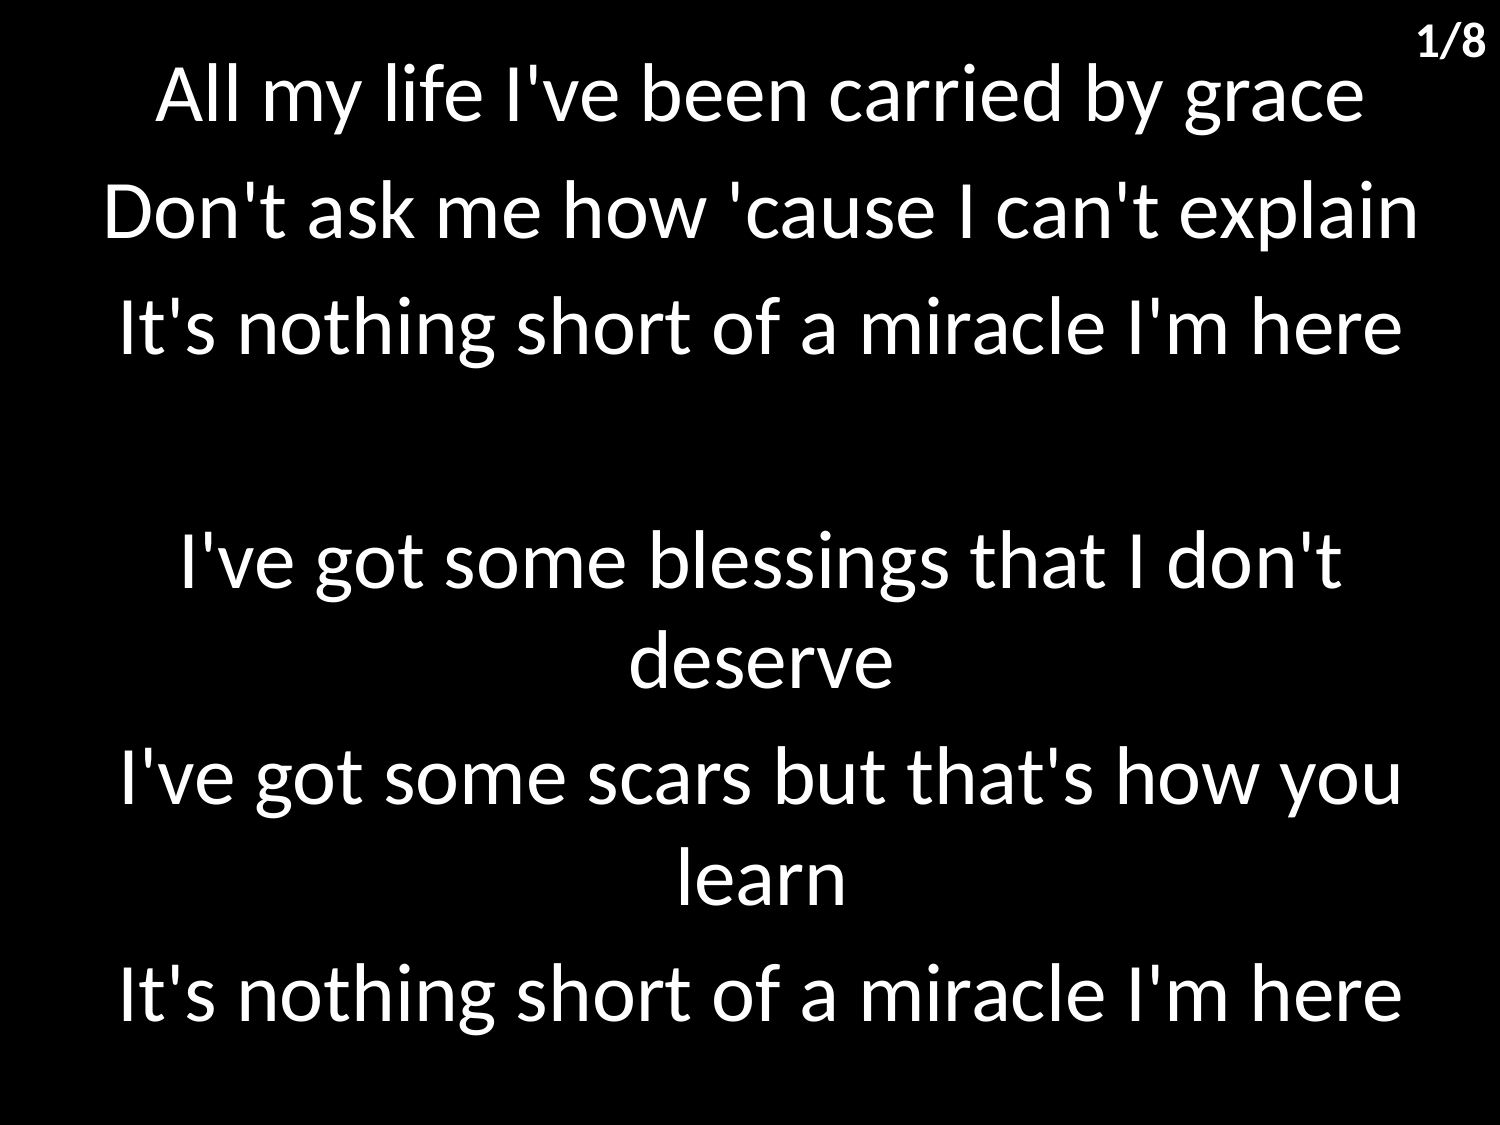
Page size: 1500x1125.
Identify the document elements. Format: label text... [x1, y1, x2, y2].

text_box 1/8 [1399, 0, 1500, 75]
subtitle All my life I've been carried by grace Don't ask me how 'cause I can't explain It's nothing short of a miracle I'm here I've got some blessings that I don't deserve I've got some scars but that's how you learn It's nothing short of a miracle I'm here [53, 30, 1471, 1094]
